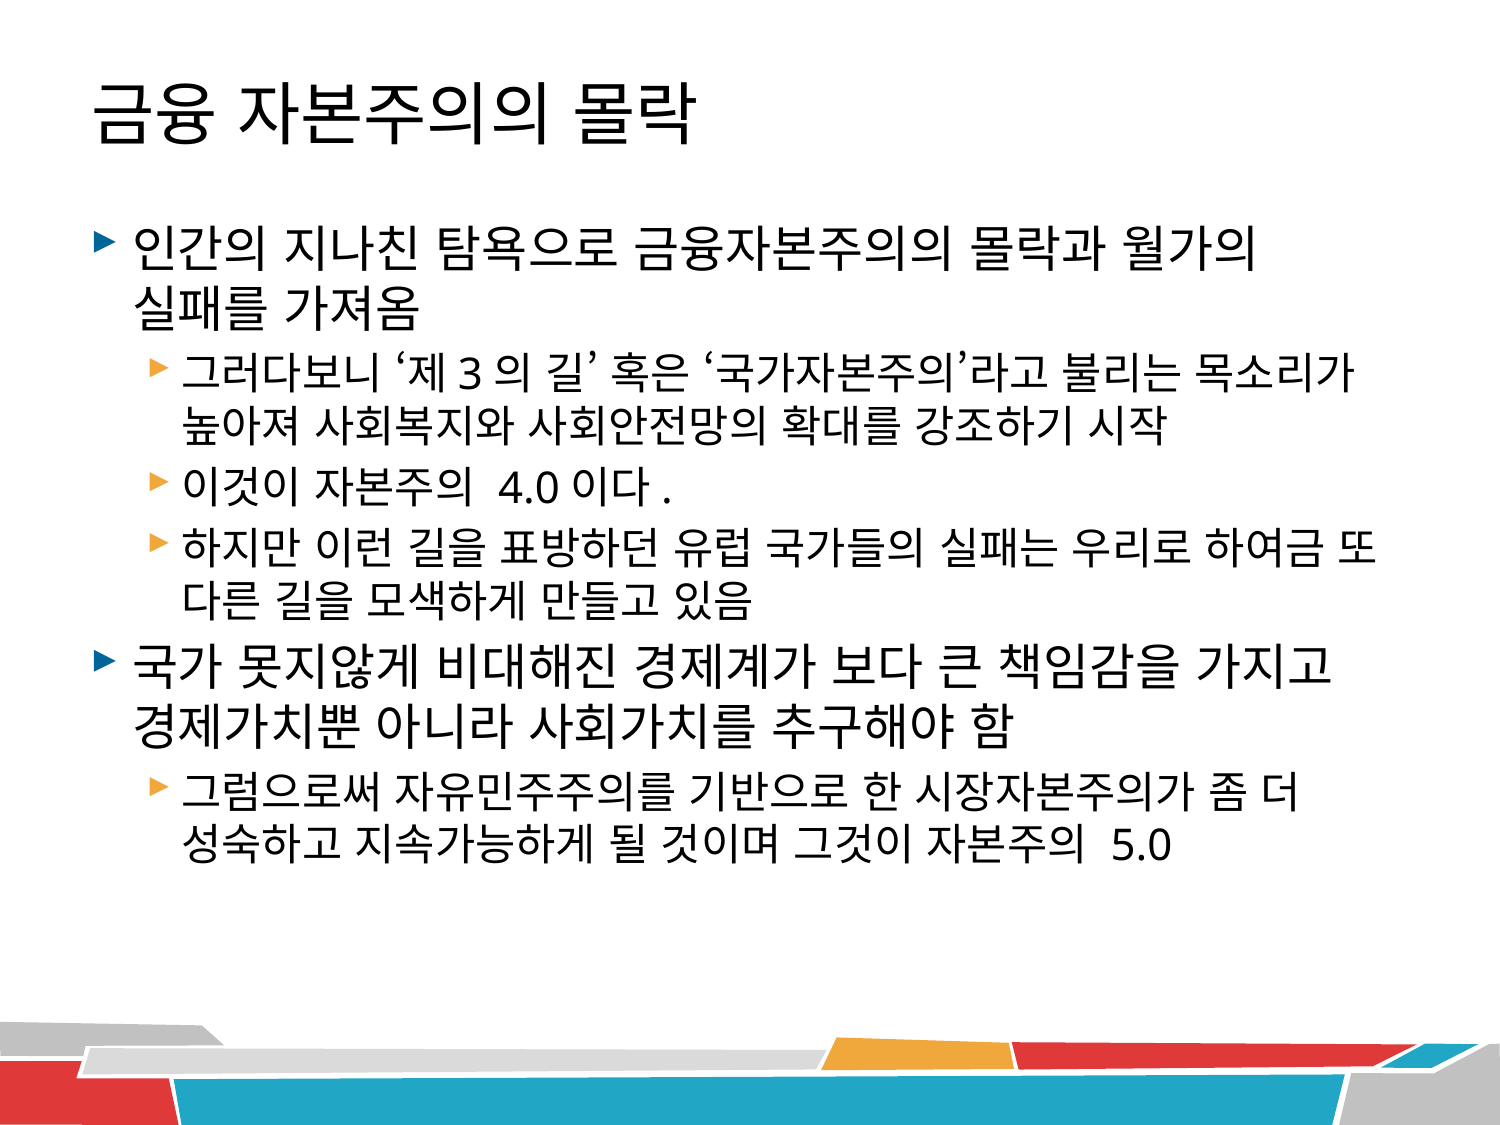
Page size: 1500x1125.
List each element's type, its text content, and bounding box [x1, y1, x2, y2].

list 인간의 지나친 탐욕으로 금융자본주의의 몰락과 월가의 실패를 가져옴 그러다보니 ‘제3의 길’ 혹은 ‘국가자본주의’라고 불리는 목소리가 높아져 사회복지와 사회안전망의 확대를 강조하기 시작 이것이 자본주의 4.0이다. 하지만 이런 길을 표방하던 유럽 국가들의 실패는 우리로 하여금 또 다른 길을 모색하게 만들고 있음 국가 못지않게 비대해진 경제계가 보다 큰 책임감을 가지고 경제가치뿐 아니라 사회가치를 추구해야 함 그럼으로써 자유민주주의를 기반으로 한 시장자본주의가 좀 더 성숙하고 지속가능하게 될 것이며 그것이 자본주의 5.0 [75, 209, 1425, 965]
title 금융 자본주의의 몰락 [76, 18, 1500, 206]
